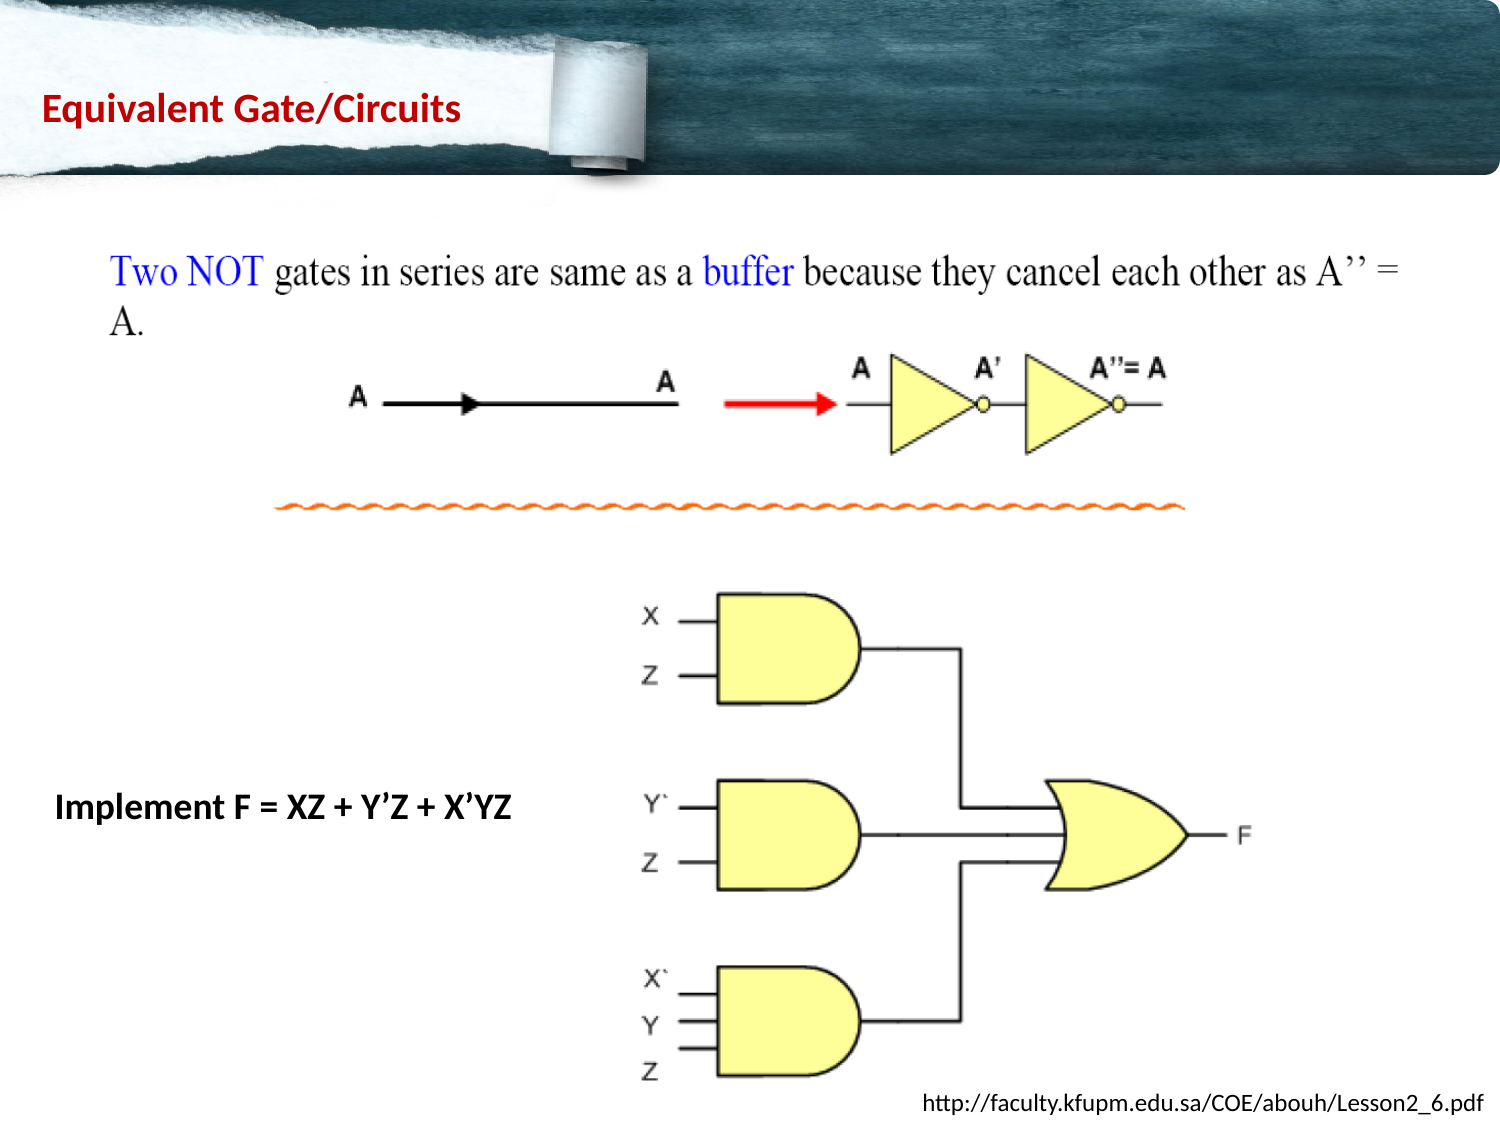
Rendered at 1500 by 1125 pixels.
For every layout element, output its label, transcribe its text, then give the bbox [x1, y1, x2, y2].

picture [262, 499, 1201, 516]
picture [612, 562, 1268, 1086]
text_box Implement F = XZ + Y’Z + X’YZ [39, 774, 536, 835]
picture [0, 0, 1500, 463]
text_box http://faculty.kfupm.edu.sa/COE/abouh/Lesson2_6.pdf [749, 1079, 1500, 1125]
